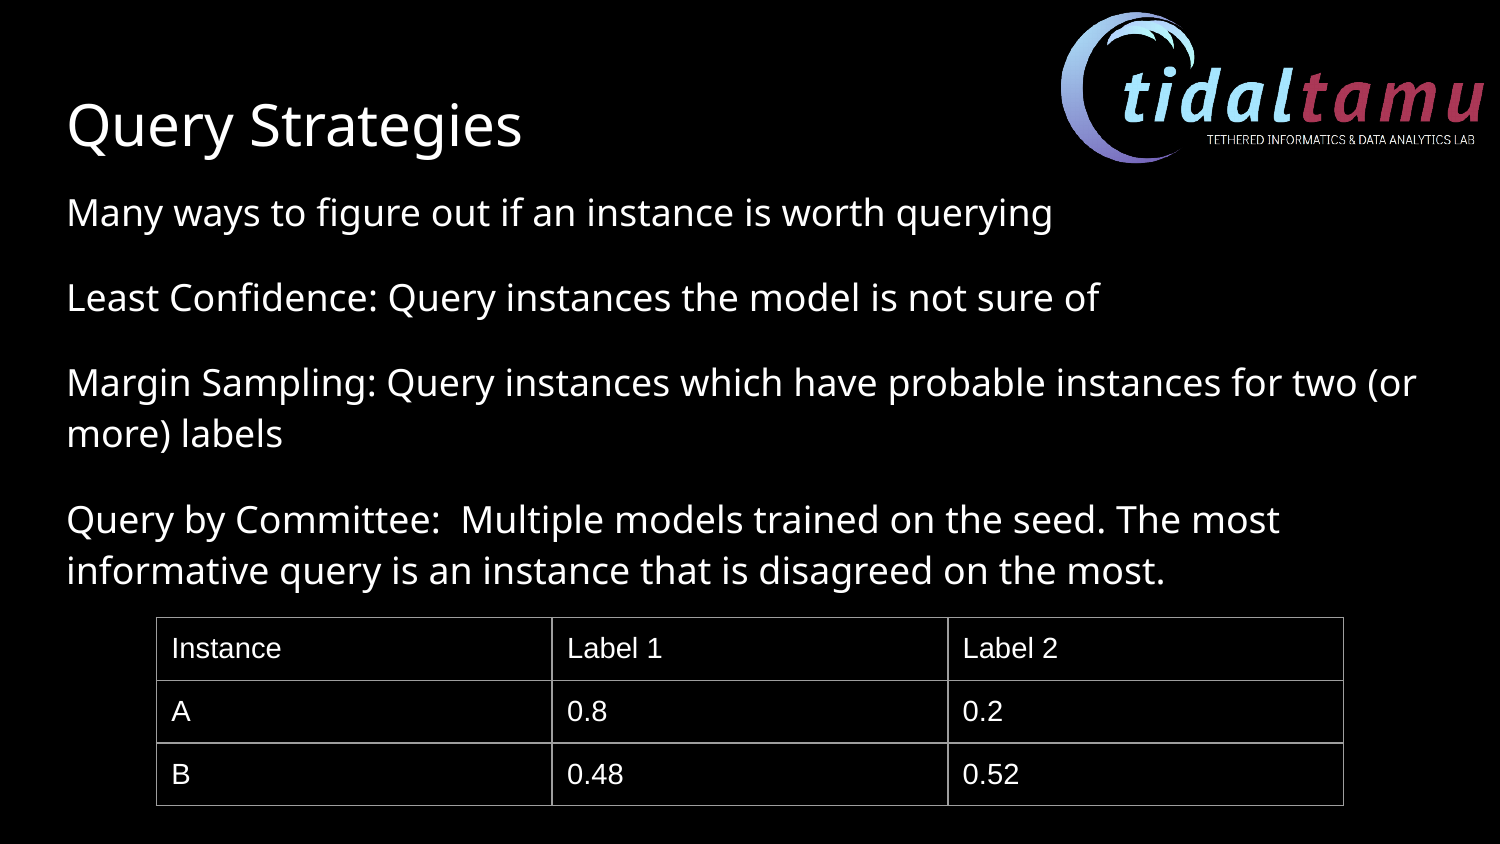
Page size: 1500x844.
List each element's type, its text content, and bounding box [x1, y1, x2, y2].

table_cell 0.52 [949, 744, 1343, 805]
list Many ways to figure out if an instance is worth querying Least Confidence: Query instances the model is not sure of Margin Sampling: Query instances which have probable instances for two (or more) labels Query by Committee: Multiple models trained on the seed. The most informative query is an instance that is disagreed on the most. [51, 166, 1449, 786]
table_header Label 2 [949, 618, 1343, 680]
table_header Instance [157, 618, 551, 680]
title Query Strategies [51, 72, 1048, 166]
table_cell B [157, 744, 551, 805]
table_header Label 1 [553, 618, 947, 680]
table_cell 0.8 [553, 681, 947, 742]
table_cell 0.48 [553, 744, 947, 805]
table_cell 0.2 [949, 681, 1343, 742]
picture [1053, 11, 1491, 168]
table_cell A [157, 681, 551, 742]
